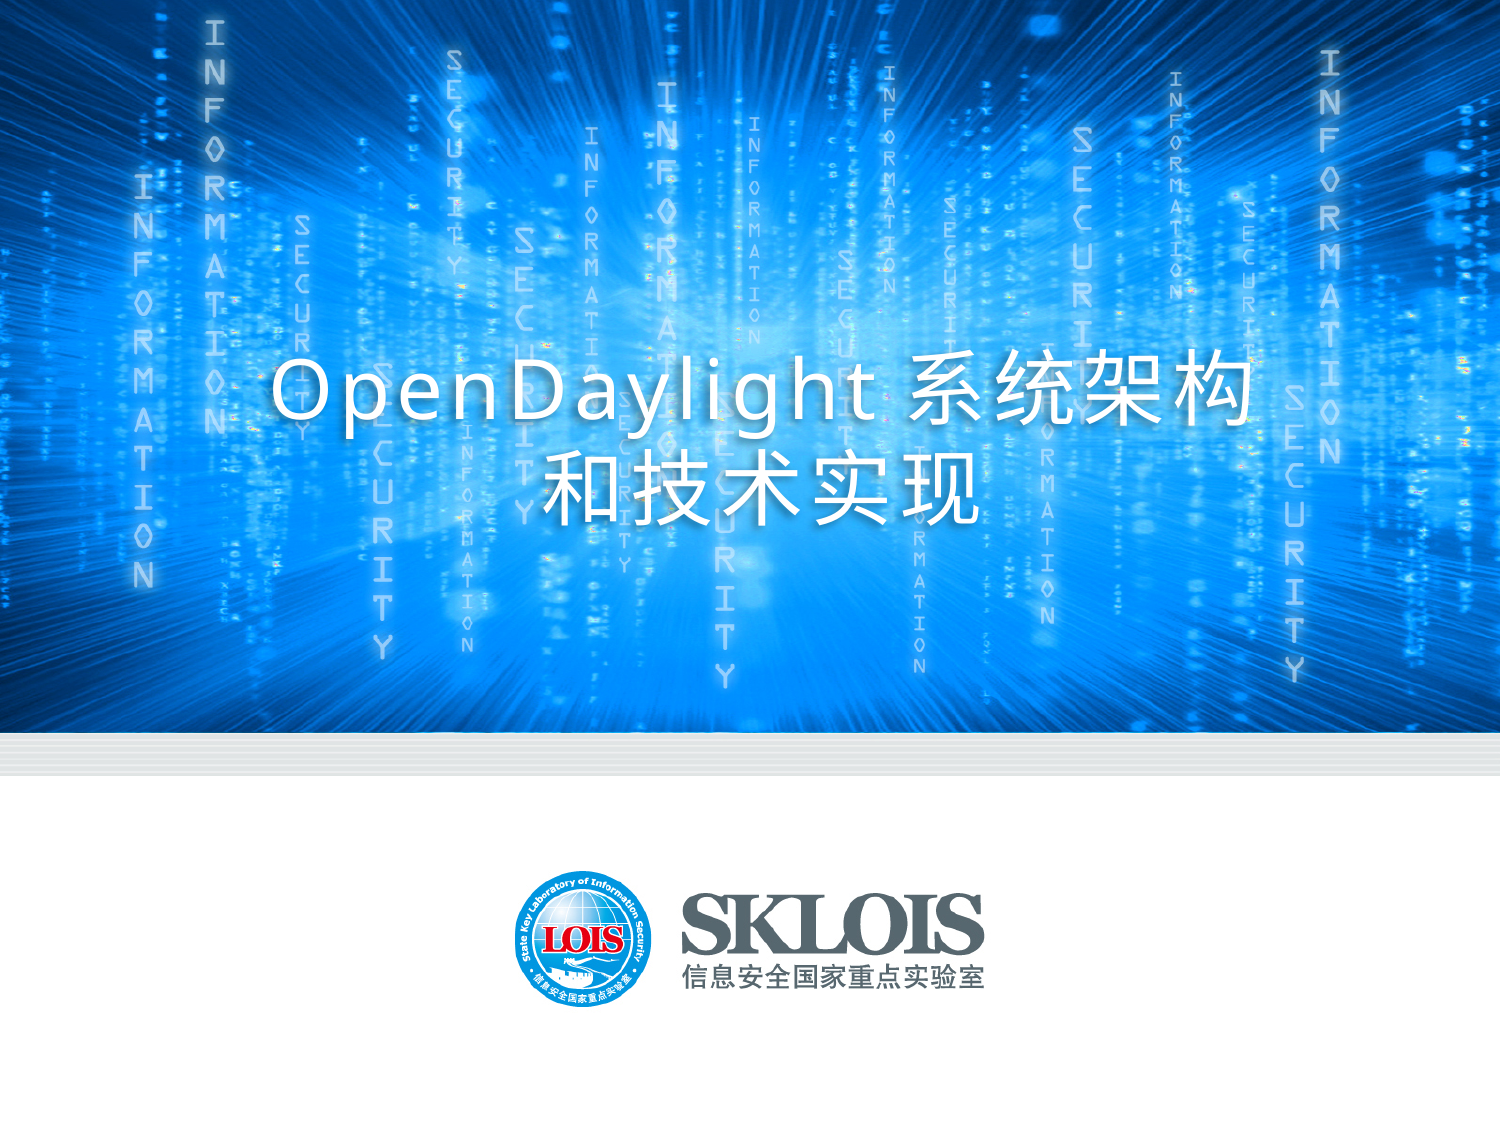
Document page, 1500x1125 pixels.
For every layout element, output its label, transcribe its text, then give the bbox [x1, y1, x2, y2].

text_box OpenDaylight系统架构 和技术实现 [253, 329, 1271, 544]
picture [0, 0, 1500, 1125]
